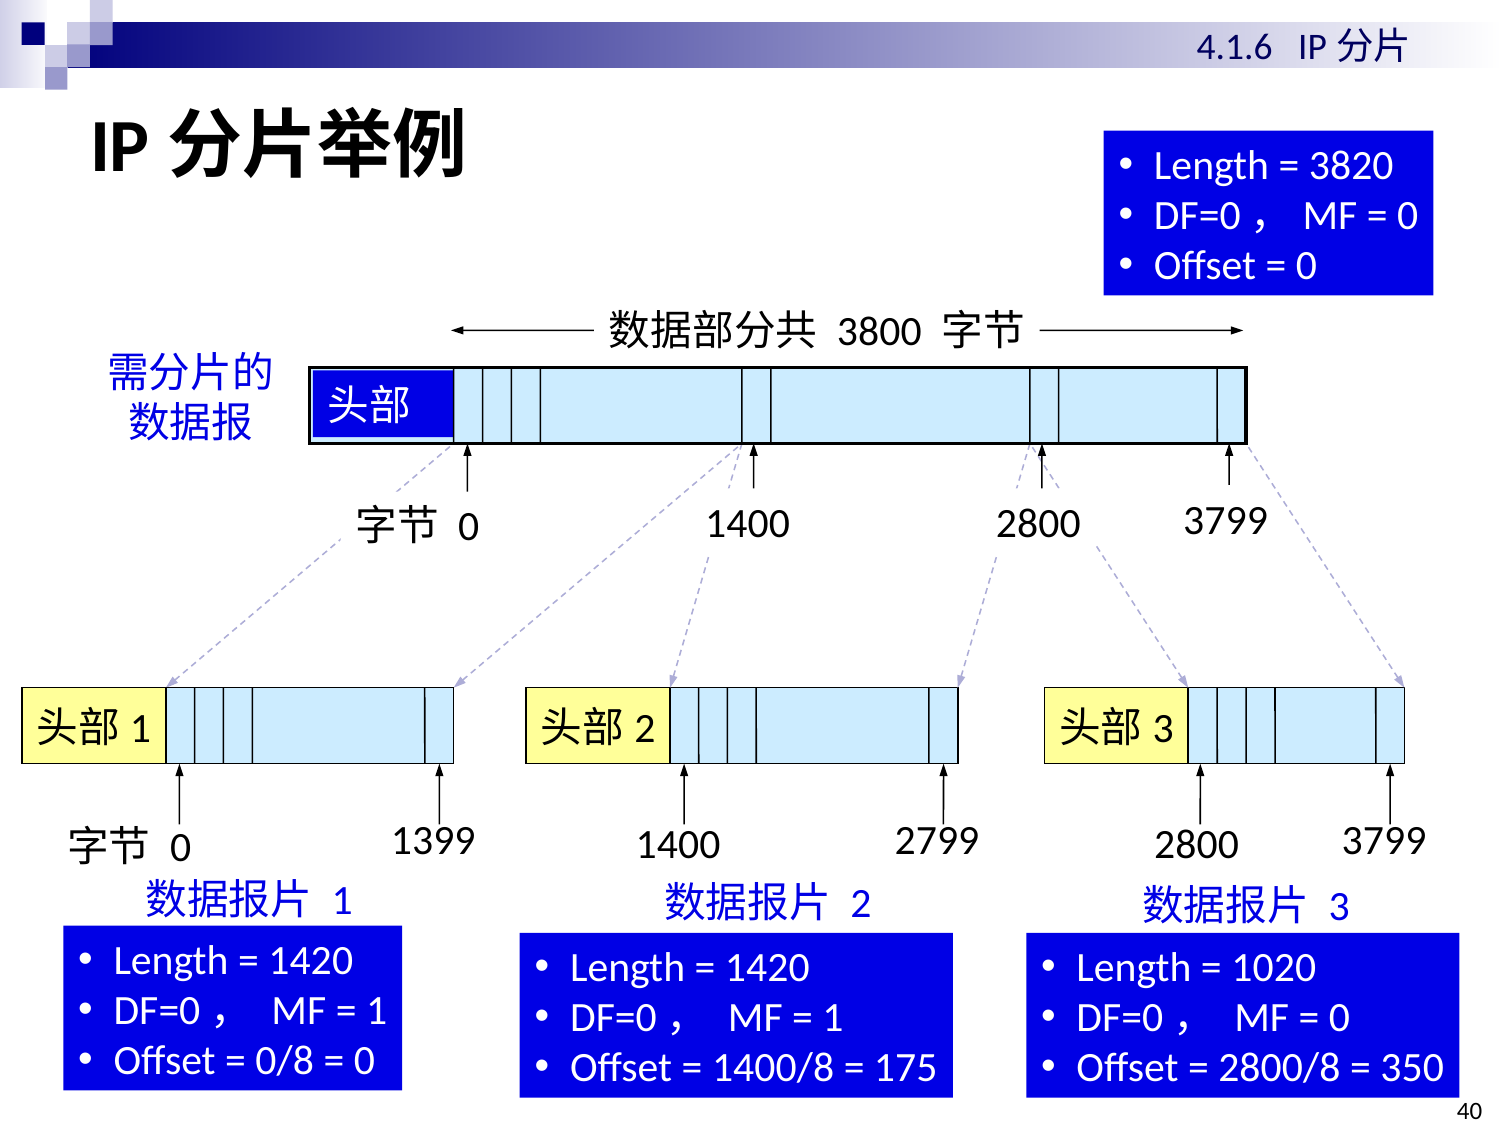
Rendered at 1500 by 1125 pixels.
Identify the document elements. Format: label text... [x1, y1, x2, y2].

text_box 头部1 [21, 687, 53, 764]
text_box 头部3 [1044, 687, 1137, 764]
text_box 字节 0 [340, 491, 495, 557]
text_box Length = 1420 DF=0， MF = 1 Offset = 1400/8 = 175 [519, 932, 953, 1098]
title IP分片举例 [75, 75, 1425, 209]
text_box [1394, 672, 1404, 686]
text_box Length = 1420 DF=0， MF = 1 Offset = 0/8 = 0 [63, 925, 403, 1091]
text_box [1225, 453, 1234, 485]
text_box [620, 687, 996, 875]
text_box [957, 670, 966, 686]
text_box 数据报片 1 [130, 887, 368, 931]
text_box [1138, 687, 1443, 875]
text_box Length = 3820 DF=0，MF = 0 Offset = 0 [1103, 130, 1434, 296]
text_box [1037, 453, 1047, 488]
text_box 需分片的 数据报 [92, 337, 290, 453]
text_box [309, 296, 1247, 444]
text_box 3799 [1168, 485, 1284, 550]
text_box 4.1.6 IP分片 [1181, 14, 1443, 75]
text_box 1400 [690, 488, 806, 553]
text_box Length = 1020 DF=0， MF = 0 Offset = 2800/8 = 350 [1026, 932, 1460, 1098]
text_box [54, 687, 492, 878]
text_box 数据报片 3 [1127, 871, 1365, 932]
text_box 2800 [981, 488, 1096, 553]
text_box [1178, 672, 1188, 686]
text_box [454, 675, 468, 686]
text_box [166, 675, 180, 686]
text_box [669, 670, 678, 686]
text_box [463, 453, 472, 491]
slide_number 40 [1448, 1100, 1483, 1125]
text_box 数据报片 2 [649, 883, 887, 932]
text_box 头部2 [526, 687, 619, 764]
text_box [749, 453, 758, 488]
